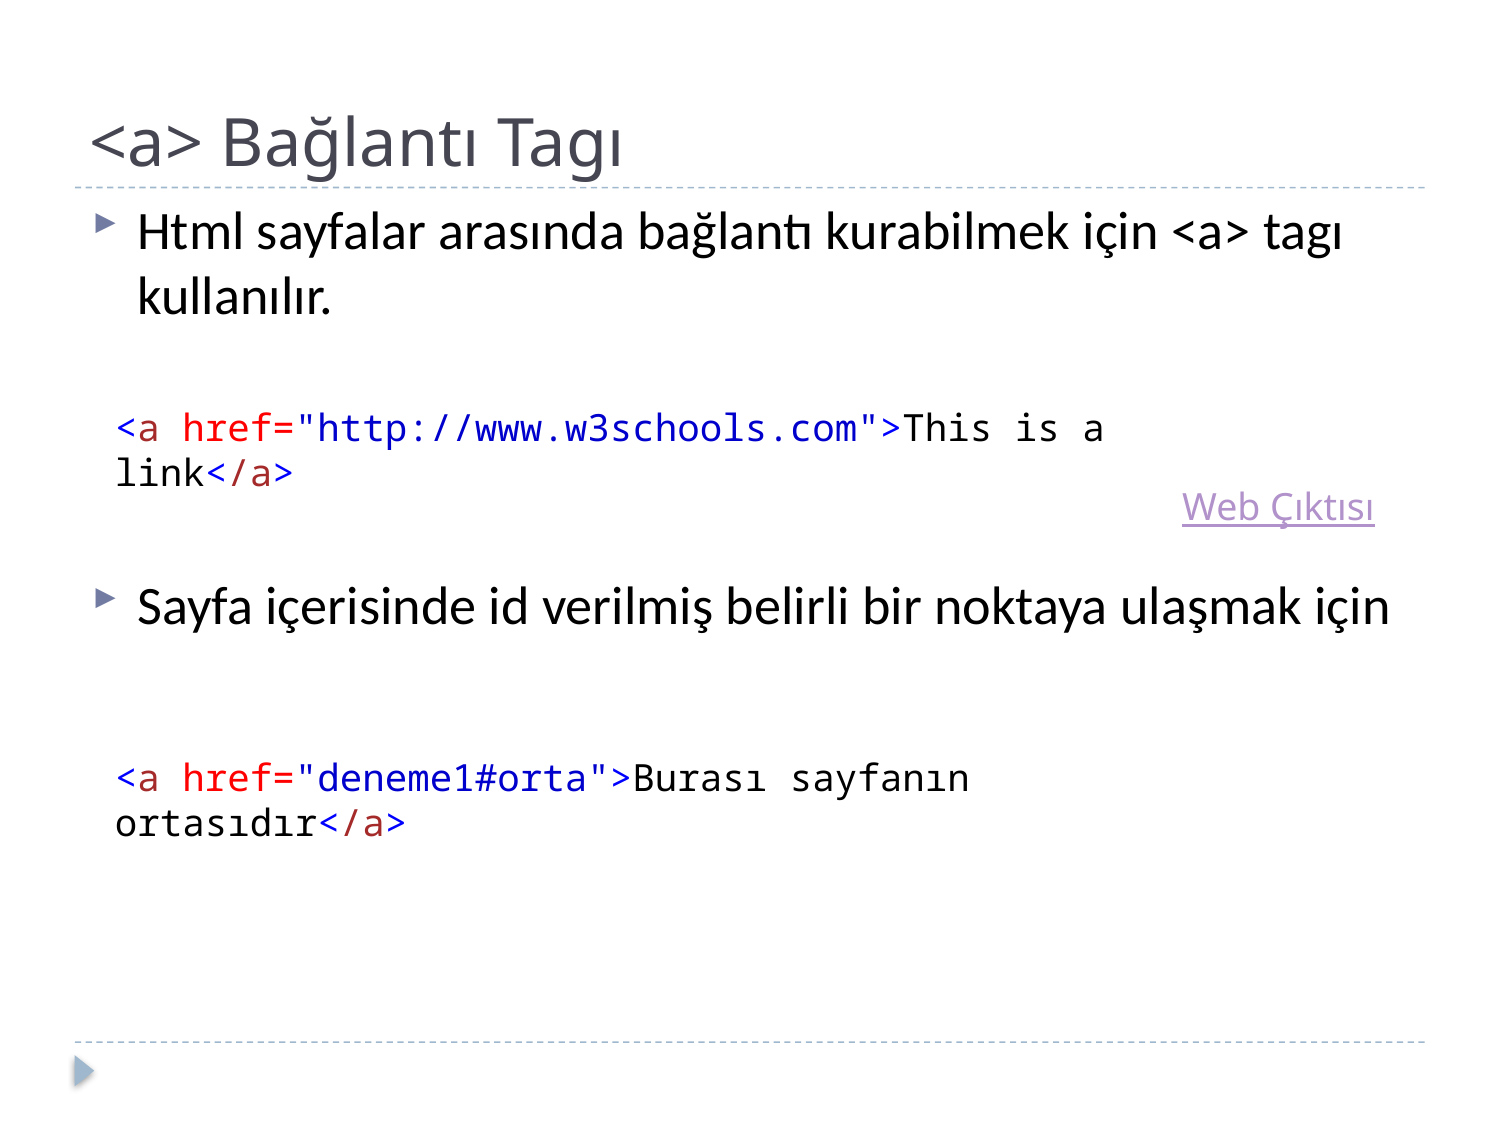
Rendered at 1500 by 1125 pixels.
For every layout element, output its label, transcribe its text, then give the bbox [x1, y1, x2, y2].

title <a> Bağlantı Tagı [75, 24, 1425, 188]
text_box <a href="deneme1#orta">Burası sayfanın ortasıdır</a> [100, 746, 1279, 851]
list Html sayfalar arasında bağlantı kurabilmek için <a> tagı kullanılır. Sayfa içerisinde id verilmiş belirli bir noktaya ulaşmak için [77, 187, 1428, 998]
text_box <a href="http://www.w3schools.com">This is a link</a> [100, 397, 1279, 502]
text_box Web Çıktısı [1167, 475, 1390, 542]
